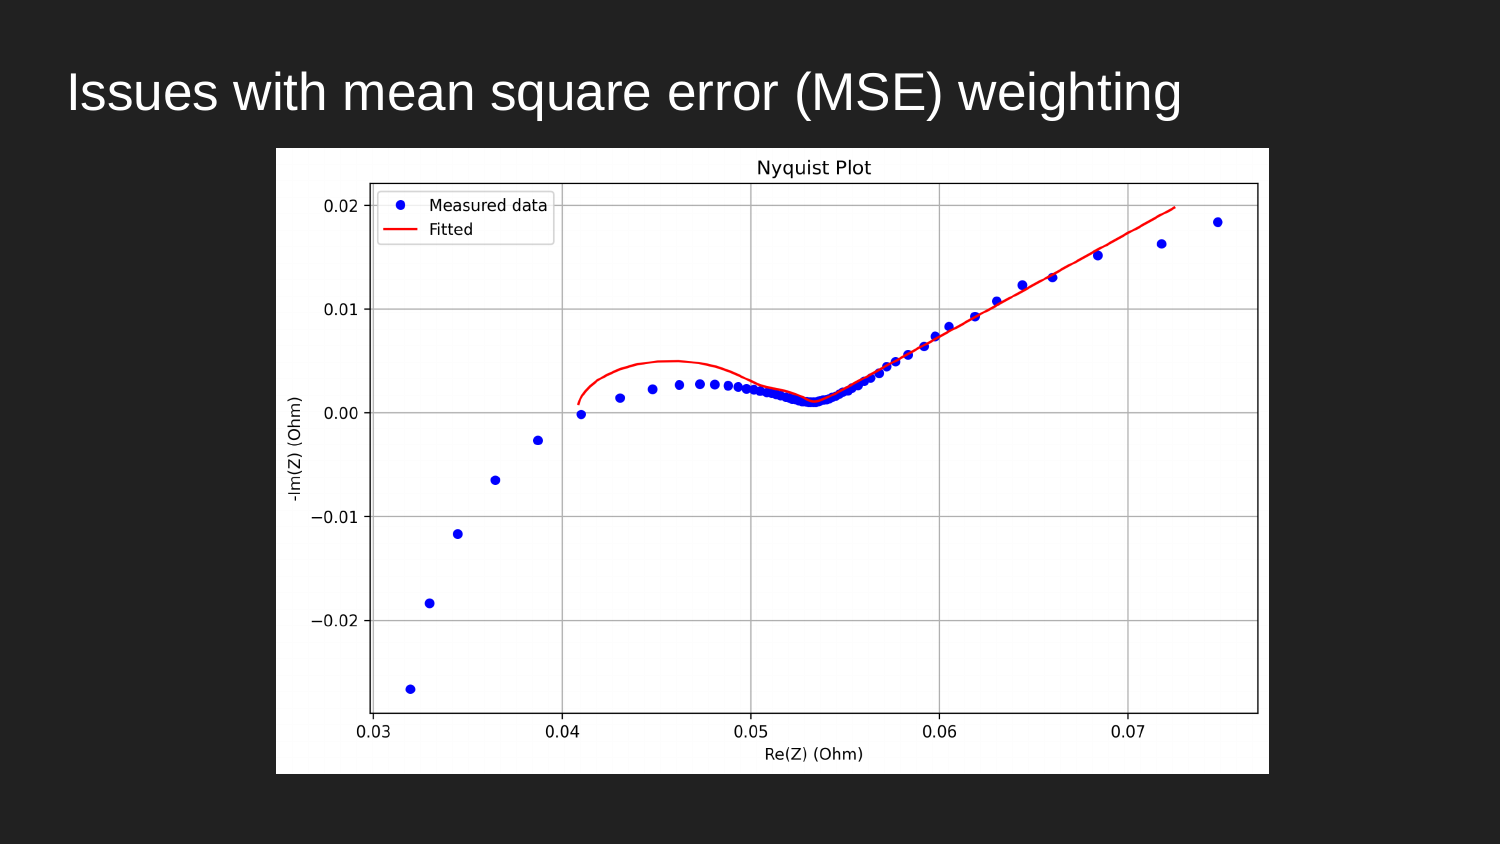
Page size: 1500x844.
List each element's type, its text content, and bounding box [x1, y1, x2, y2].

picture [276, 148, 1270, 774]
title Issues with mean square error (MSE) weighting [51, 42, 1449, 137]
